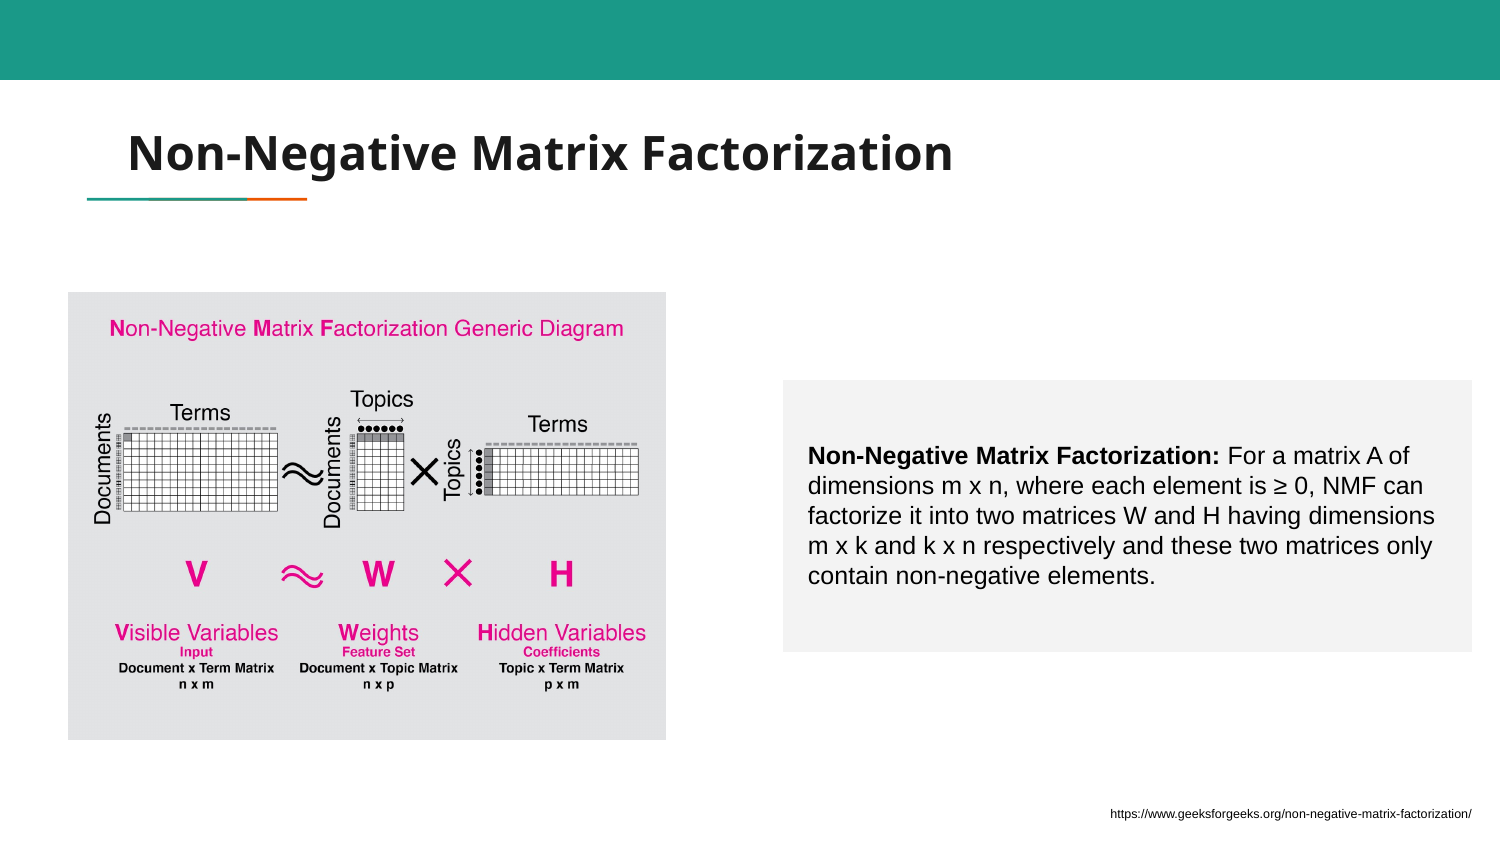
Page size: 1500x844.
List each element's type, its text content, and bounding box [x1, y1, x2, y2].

picture [68, 292, 666, 740]
title Non-Negative Matrix Factorization [111, 107, 1374, 196]
text_box https://www.geeksforgeeks.org/non-negative-matrix-factorization/ [1095, 798, 1500, 829]
text_box Non-Negative Matrix Factorization: For a matrix A of dimensions m x n, where each element is ≥ 0, NMF can factorize it into two matrices W and H having dimensions m x k and k x n respectively and these two matrices only contain non-negative elements. [792, 424, 1462, 605]
text_box [782, 378, 1473, 653]
